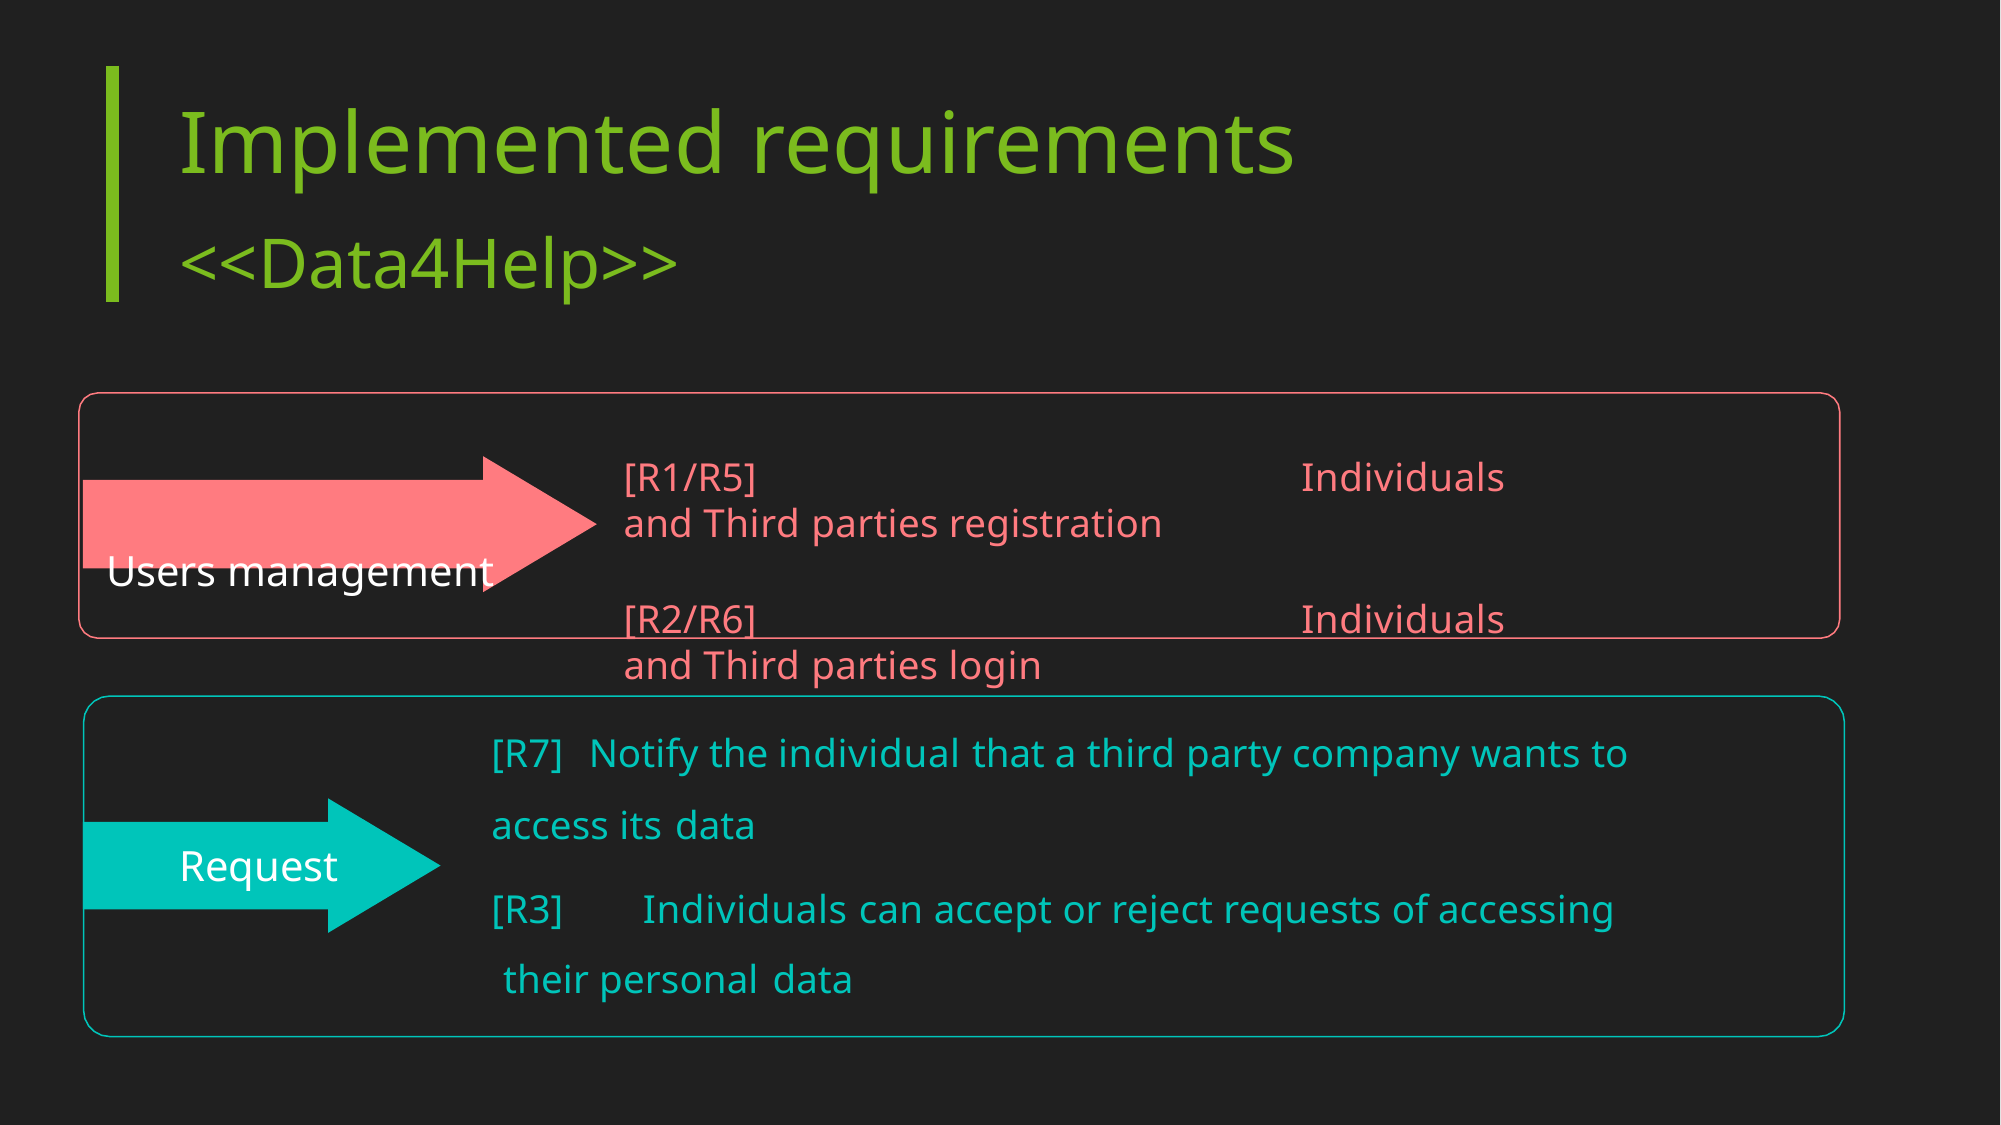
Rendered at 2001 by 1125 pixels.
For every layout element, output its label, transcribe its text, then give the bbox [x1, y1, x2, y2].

text_box [83, 696, 1845, 1037]
text_box [82, 798, 441, 933]
text_box [R1/R5] Individuals and Third parties registration Users management [R2/R6] Individuals and Third parties login [103, 451, 1532, 688]
text_box [82, 479, 103, 569]
title Implemented requirements [177, 85, 1311, 277]
text_box [R7] Notify the individual that a third party company wants to access its data [R3] Individuals can accept or reject requests of accessing their personal data [489, 701, 1676, 1002]
text_box Request [177, 837, 347, 891]
text_box [78, 392, 1840, 639]
text_box <<Data4Help>> [177, 217, 711, 302]
